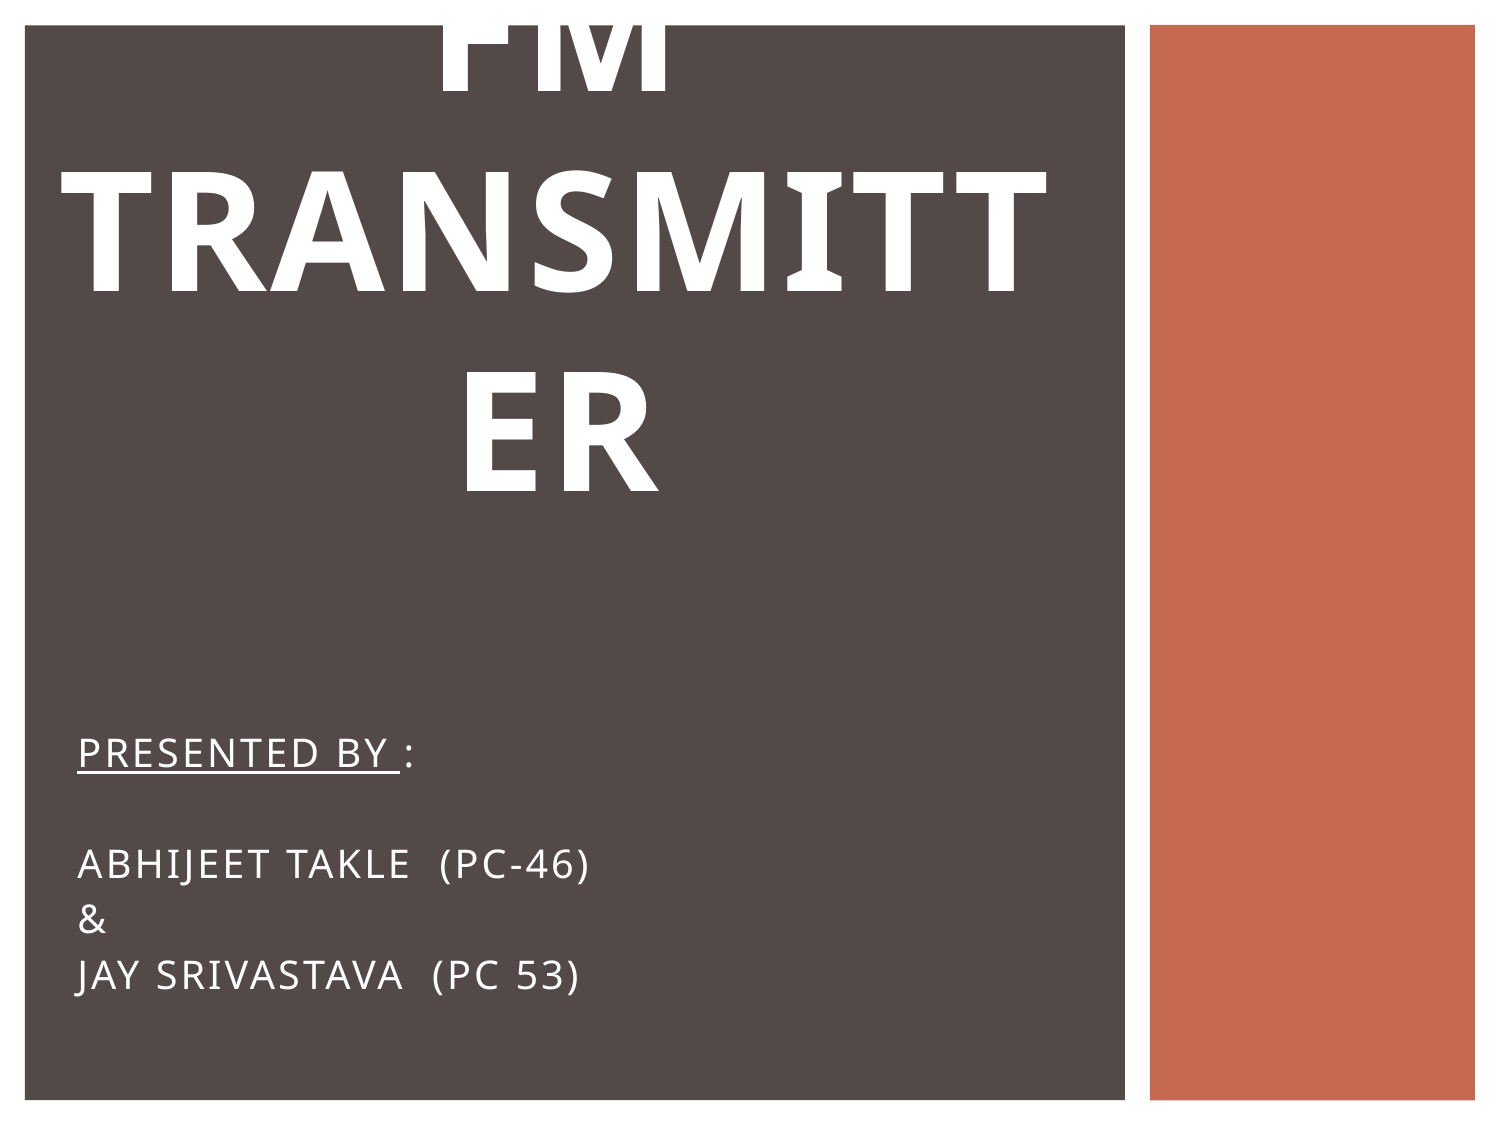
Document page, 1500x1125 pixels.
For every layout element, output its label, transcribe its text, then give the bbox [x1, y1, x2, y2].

subtitle PRESENTED BY : ABHIJEET TAKLE (PC-46) & JAY SRIVASTAVA (PC 53) [62, 712, 1100, 1013]
title FM TRANSMITTER [37, 75, 1075, 375]
